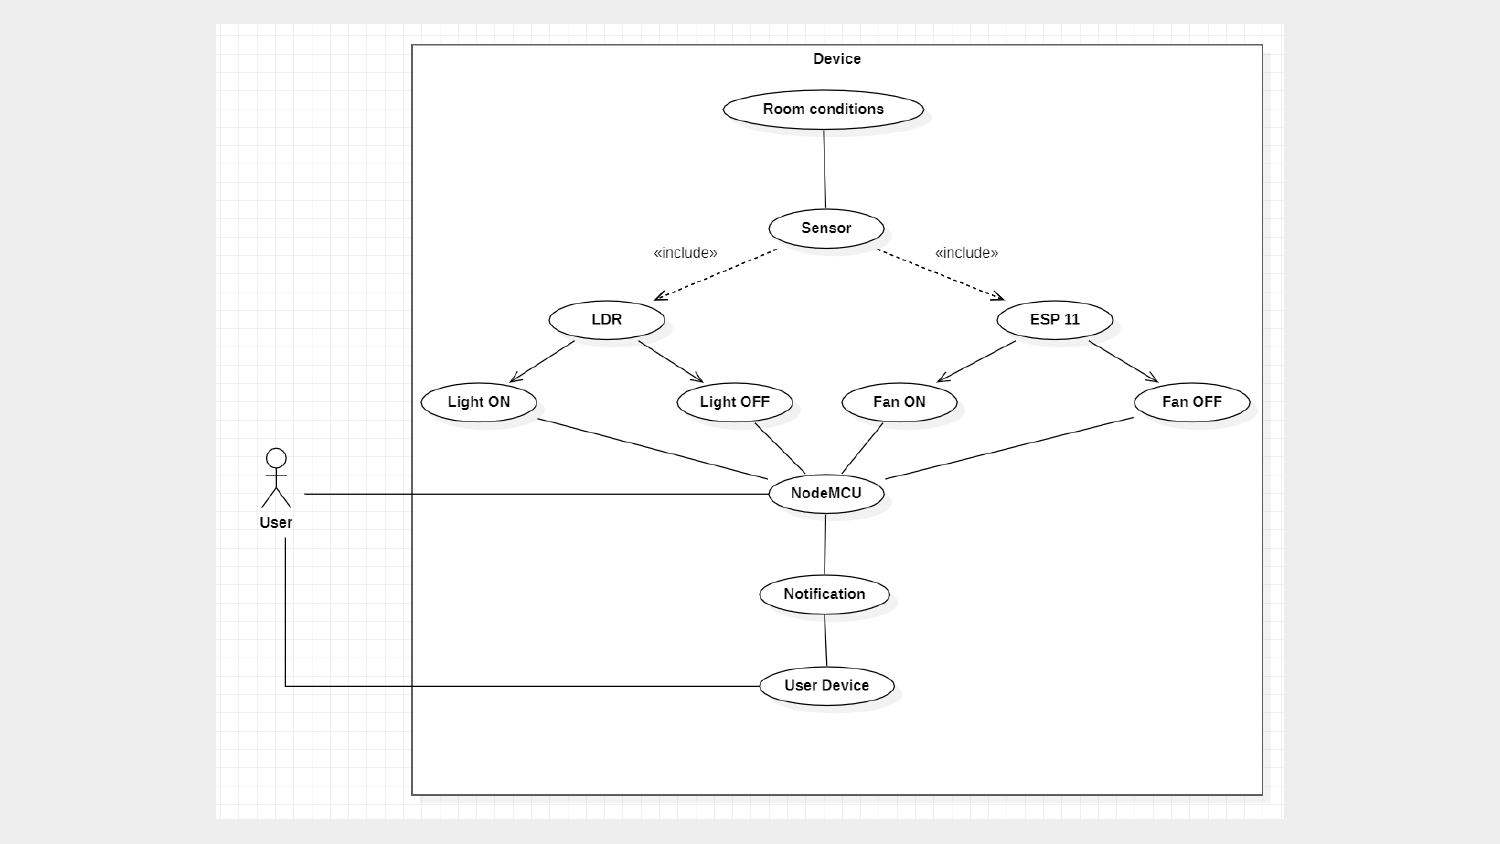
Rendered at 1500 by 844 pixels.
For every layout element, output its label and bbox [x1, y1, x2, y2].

picture [216, 24, 1284, 819]
